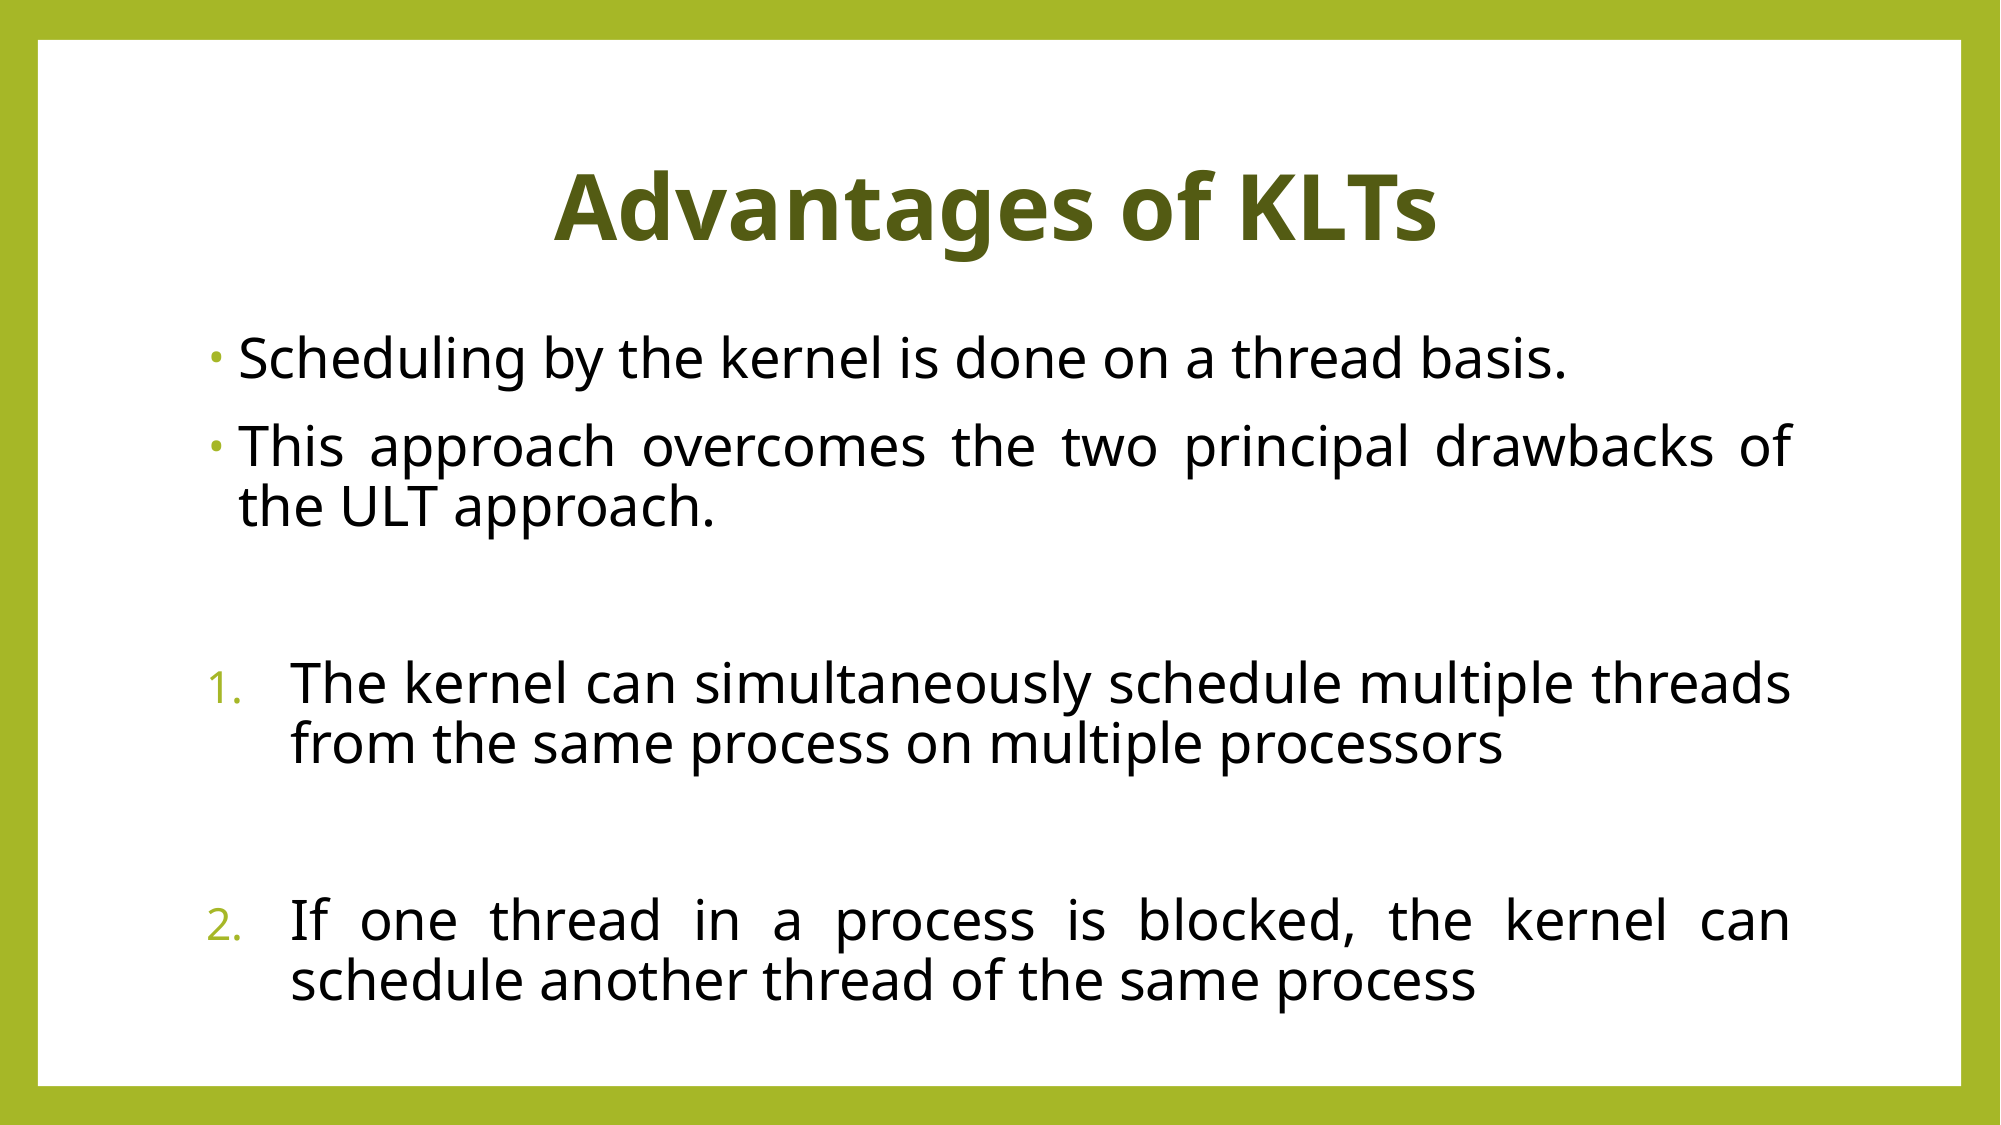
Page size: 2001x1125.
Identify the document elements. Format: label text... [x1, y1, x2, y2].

list Scheduling by the kernel is done on a thread basis. This approach overcomes the two principal drawbacks of the ULT approach. The kernel can simultaneously schedule multiple threads from the same process on multiple processors If one thread in a process is blocked, the kernel can schedule another thread of the same process [187, 322, 1808, 1025]
title Advantages of KLTs [187, 99, 1808, 322]
